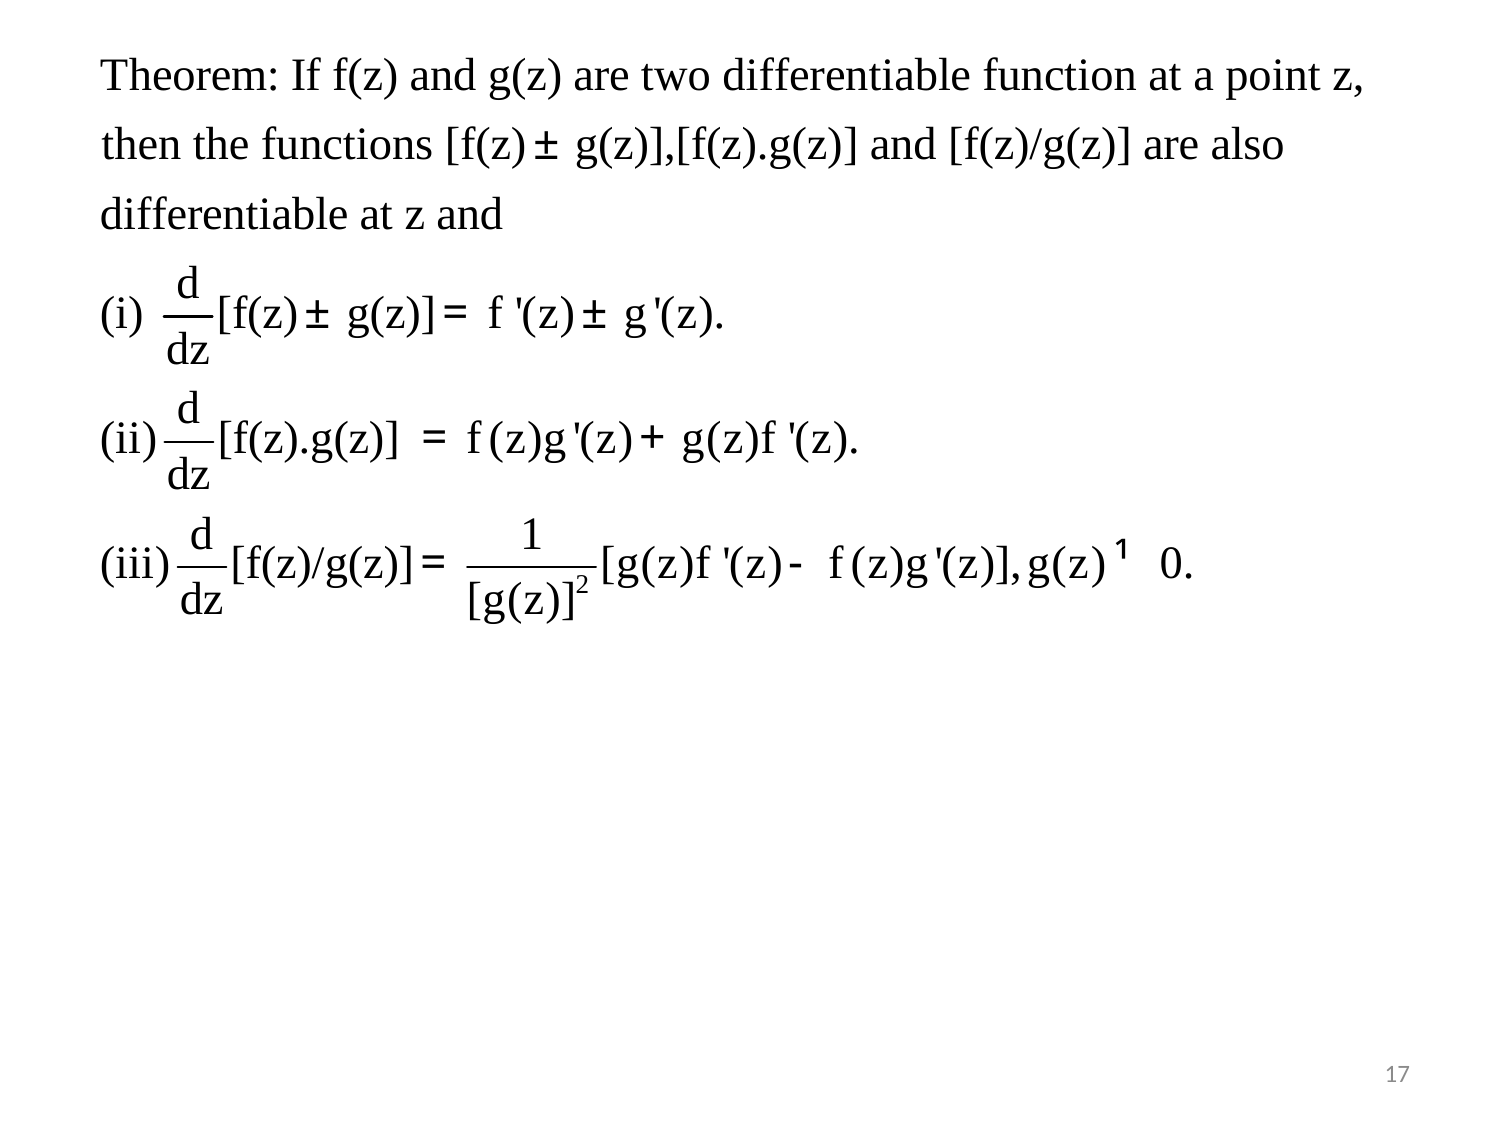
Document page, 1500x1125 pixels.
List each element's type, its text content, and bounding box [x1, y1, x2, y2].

slide_number 17 [1074, 1042, 1425, 1103]
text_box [93, 46, 1372, 636]
